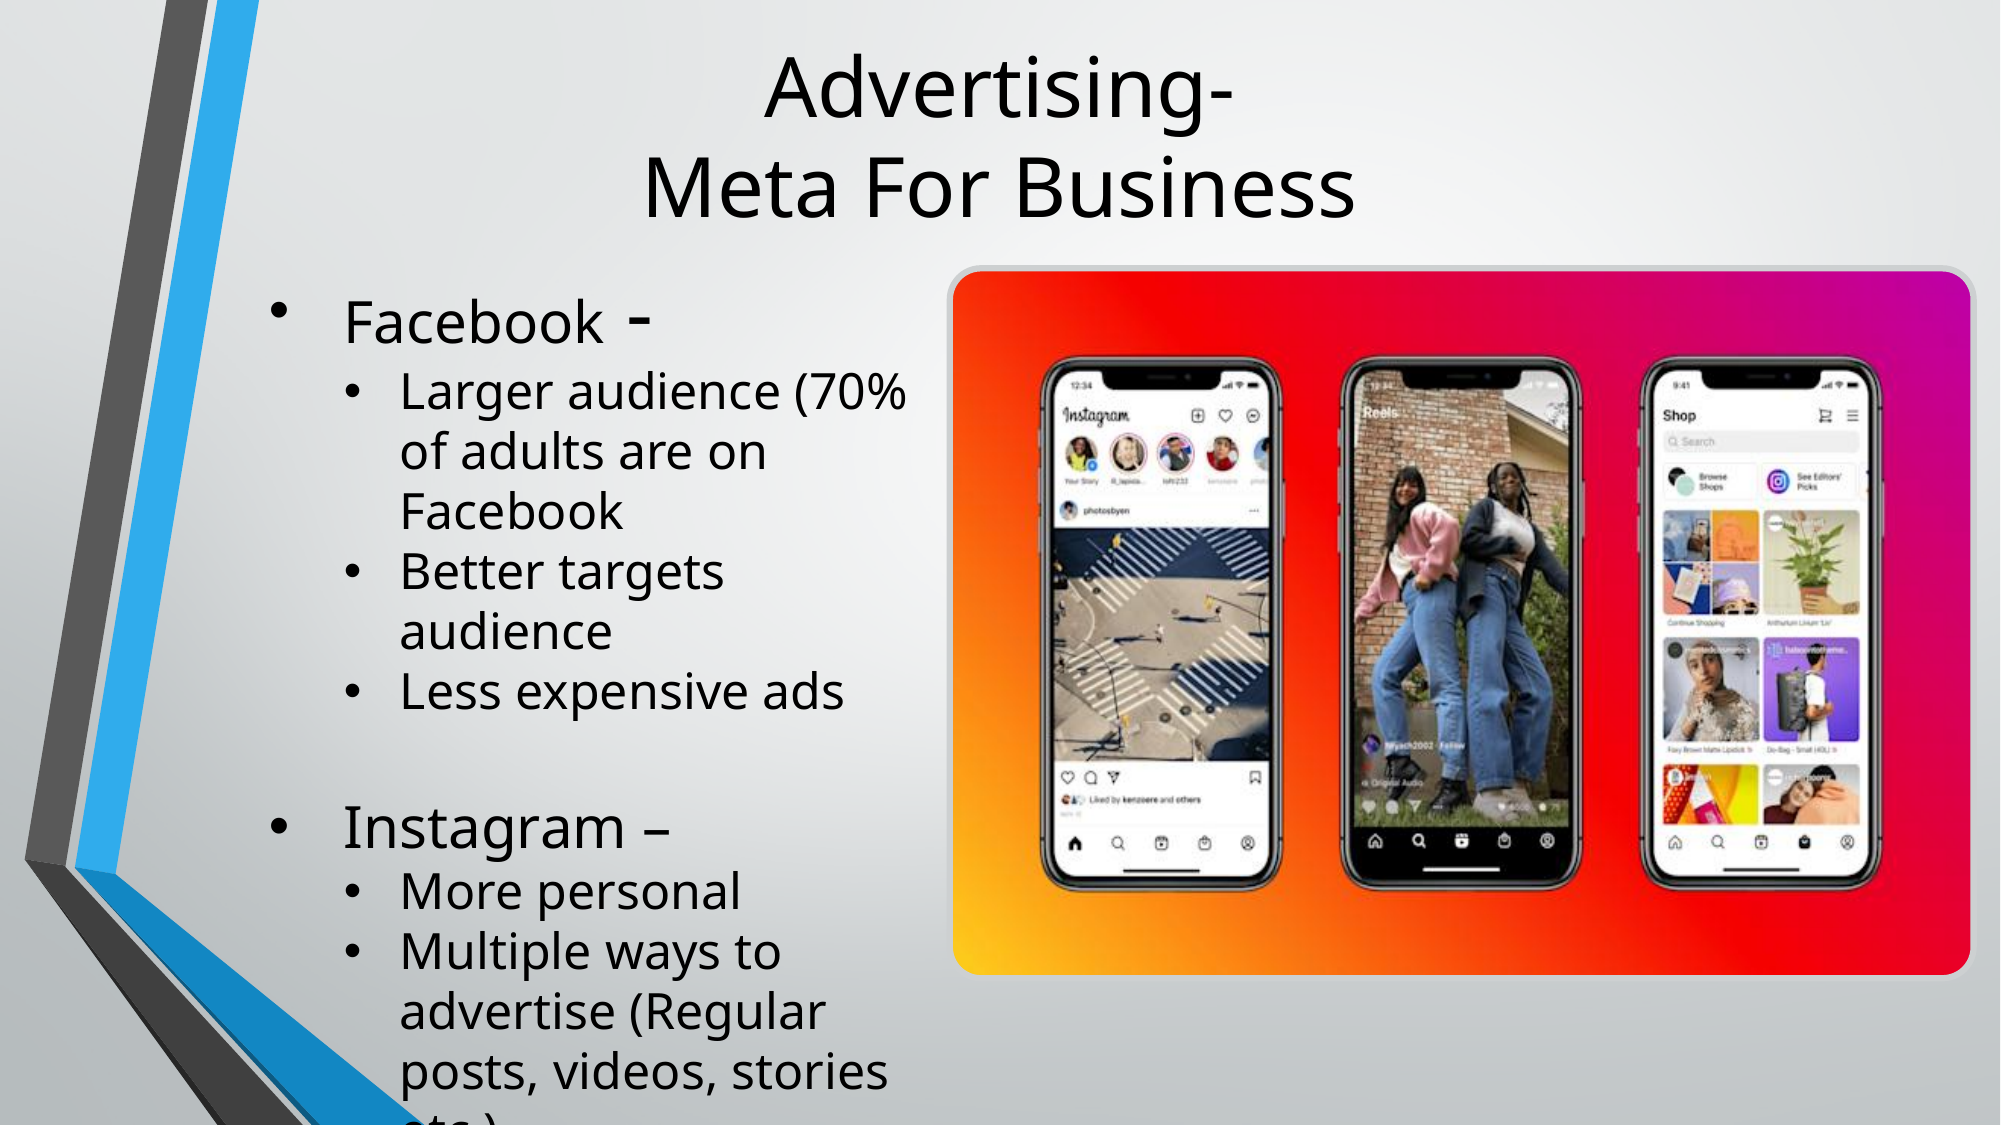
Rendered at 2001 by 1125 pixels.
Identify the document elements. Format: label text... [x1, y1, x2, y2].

picture [949, 268, 1974, 979]
text_box Facebook - Larger audience (70% of adults are on Facebook Better targets audience Less expensive ads Instagram – More personal Multiple ways to advertise (Regular posts, videos, stories etc.) [253, 252, 925, 1125]
title Advertising- Meta For Business [0, 10, 2000, 258]
